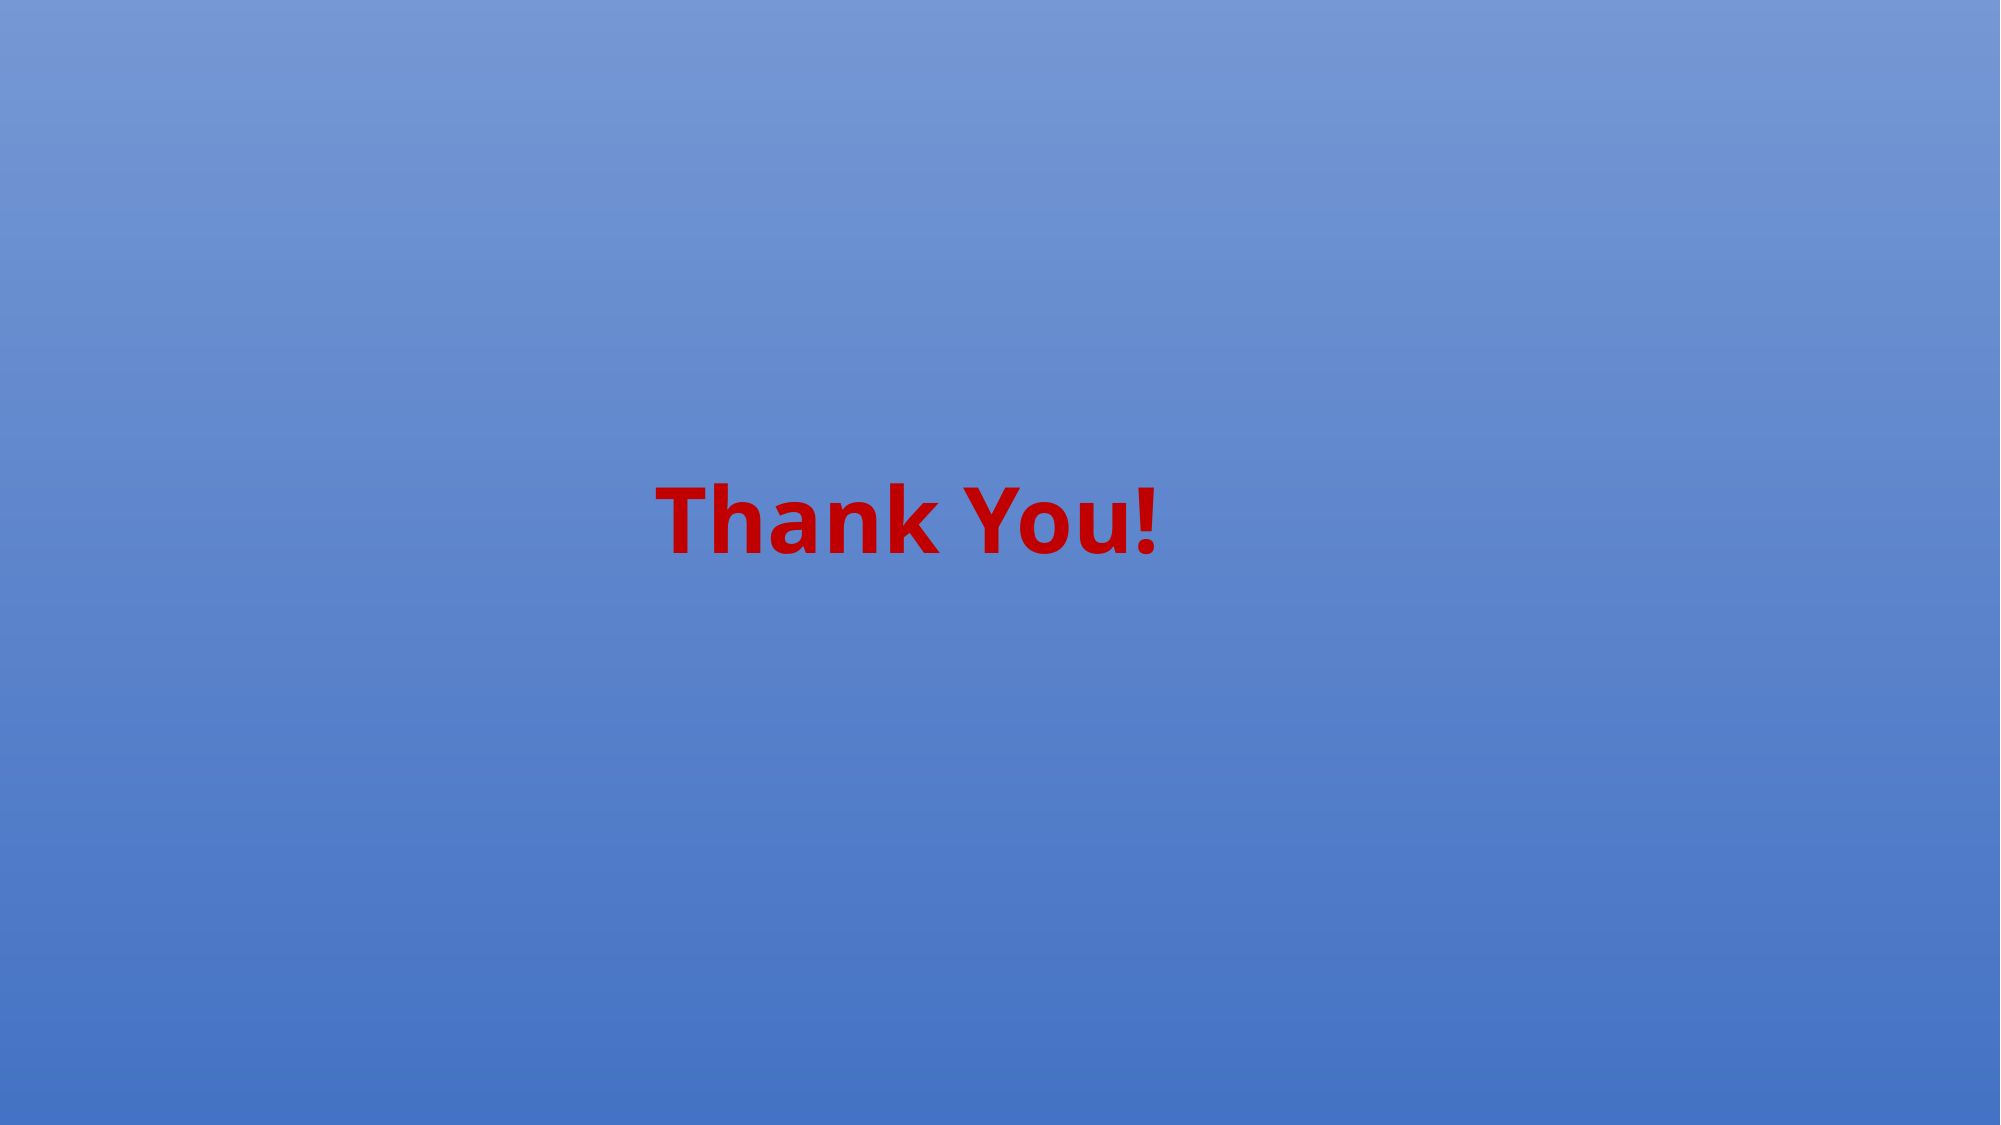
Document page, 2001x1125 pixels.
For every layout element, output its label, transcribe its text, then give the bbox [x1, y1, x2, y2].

title Thank You! [639, 414, 2000, 633]
